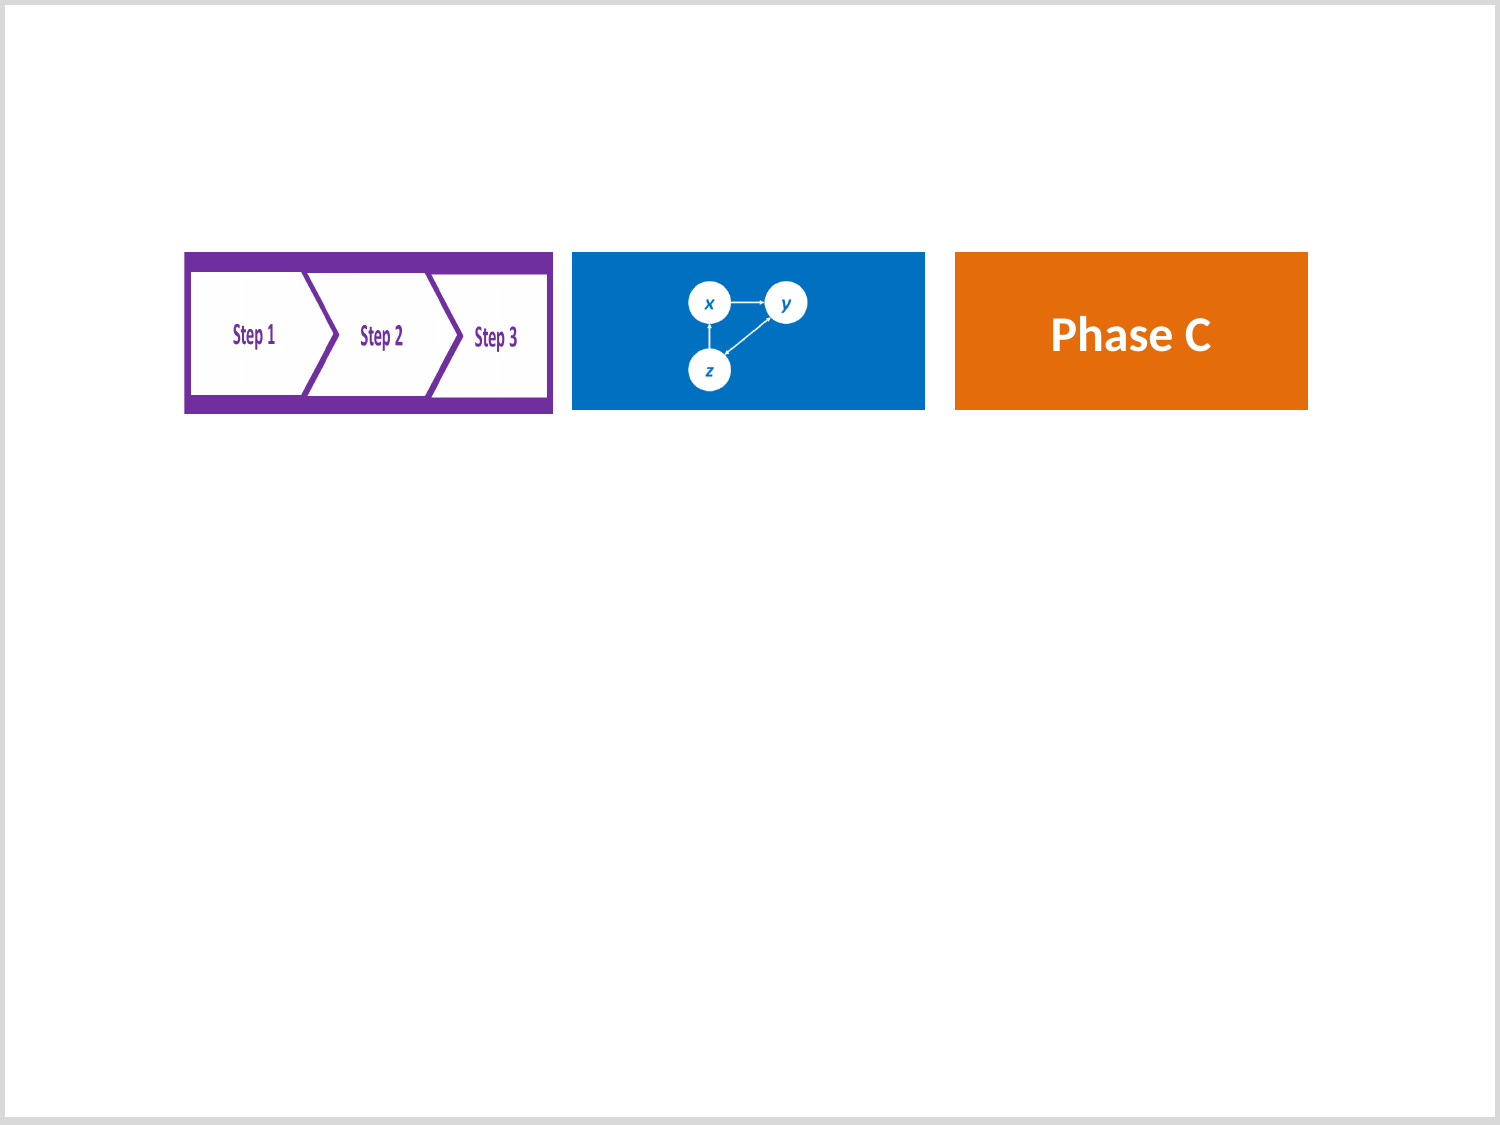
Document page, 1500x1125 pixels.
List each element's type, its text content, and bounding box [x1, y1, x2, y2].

text_box Phase C [950, 248, 1312, 414]
picture [654, 262, 843, 404]
text_box [568, 248, 929, 414]
picture [183, 249, 554, 416]
